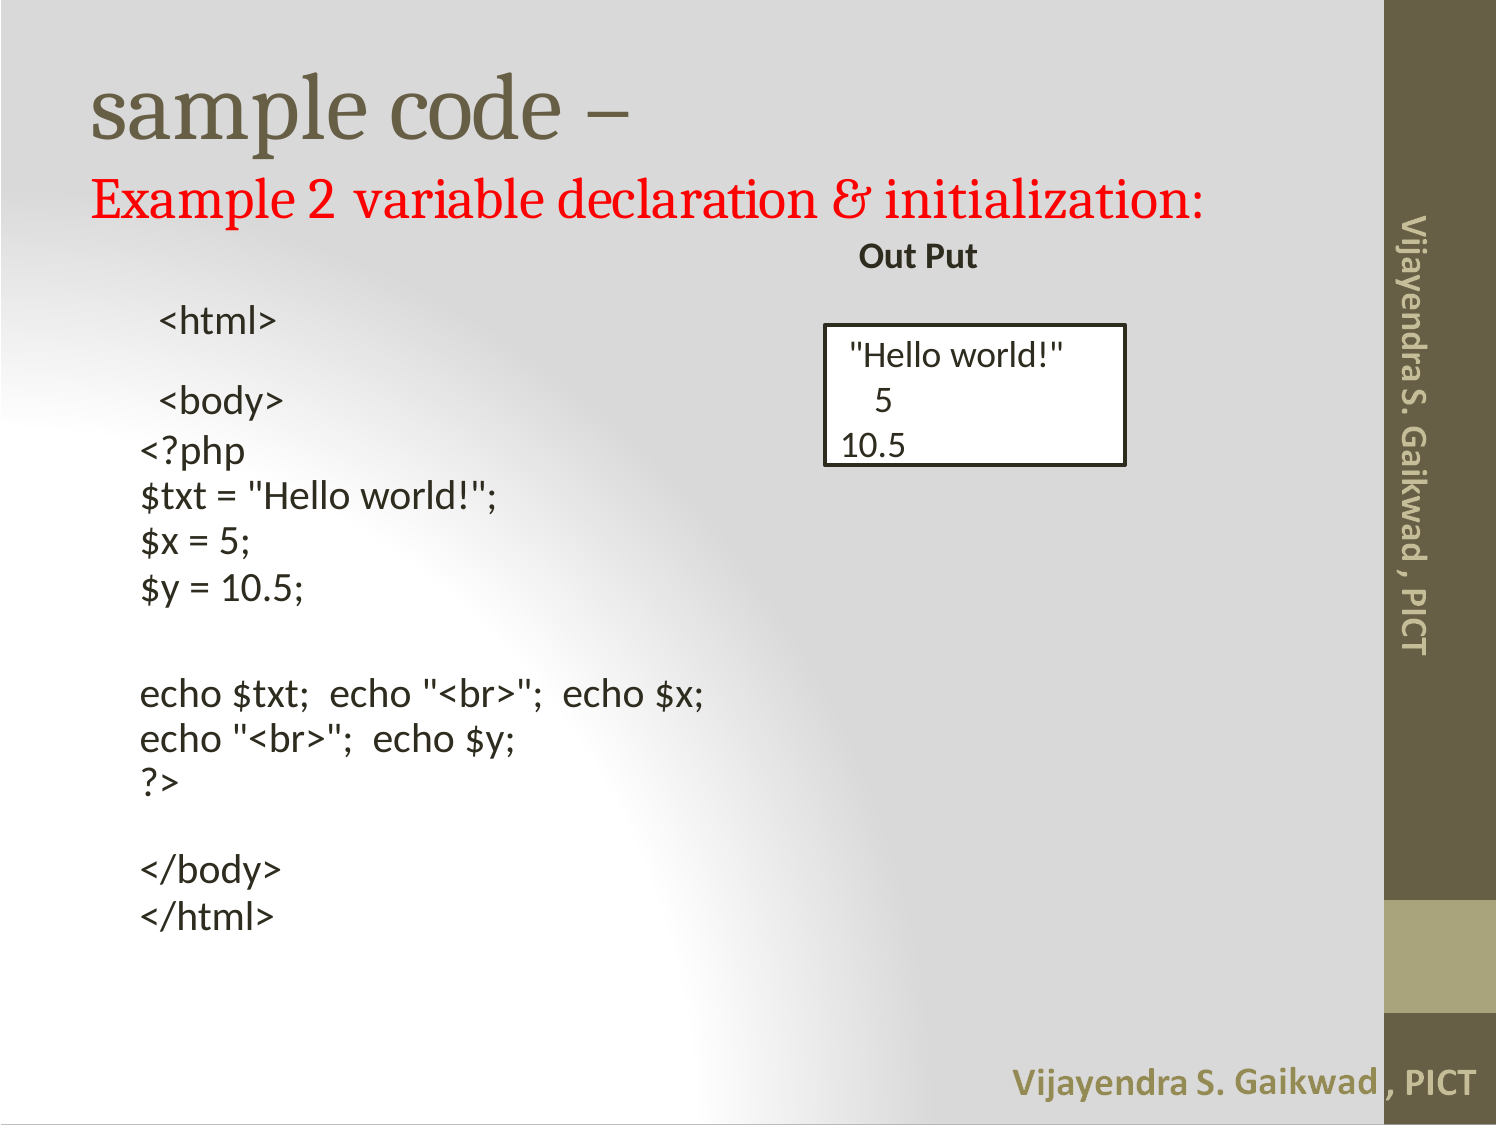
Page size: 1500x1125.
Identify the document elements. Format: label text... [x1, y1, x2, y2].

picture [0, 0, 1500, 1125]
text_box <html> <body> <?php $txt = "Hello world!"; $x = 5; $y = 10.5; echo $txt; echo "<br>"; echo $x; echo "<br>"; echo $y; ?> </body> </html> [137, 287, 750, 940]
text_box Example 2 variable declaration & initialization: Out Put [87, 157, 1313, 278]
title sample code – [87, 41, 913, 157]
text_box "Hello world!" 5 10.5 [824, 324, 1125, 465]
